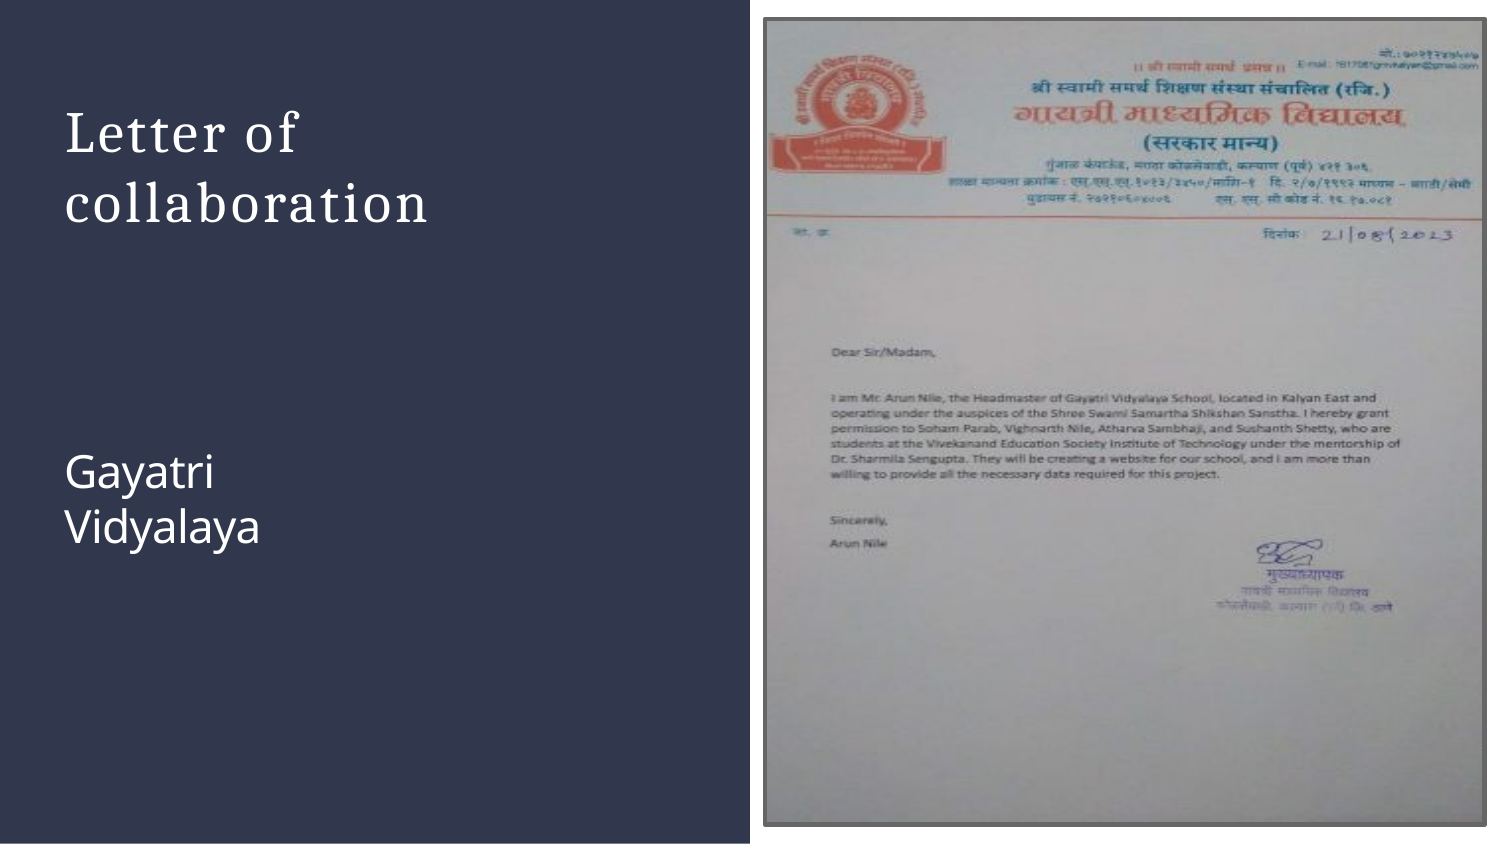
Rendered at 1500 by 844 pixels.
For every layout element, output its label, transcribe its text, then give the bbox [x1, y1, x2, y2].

text_box Letter of collaboration [63, 91, 452, 234]
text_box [762, 16, 1488, 828]
text_box Gayatri Vidyalaya [62, 441, 416, 553]
